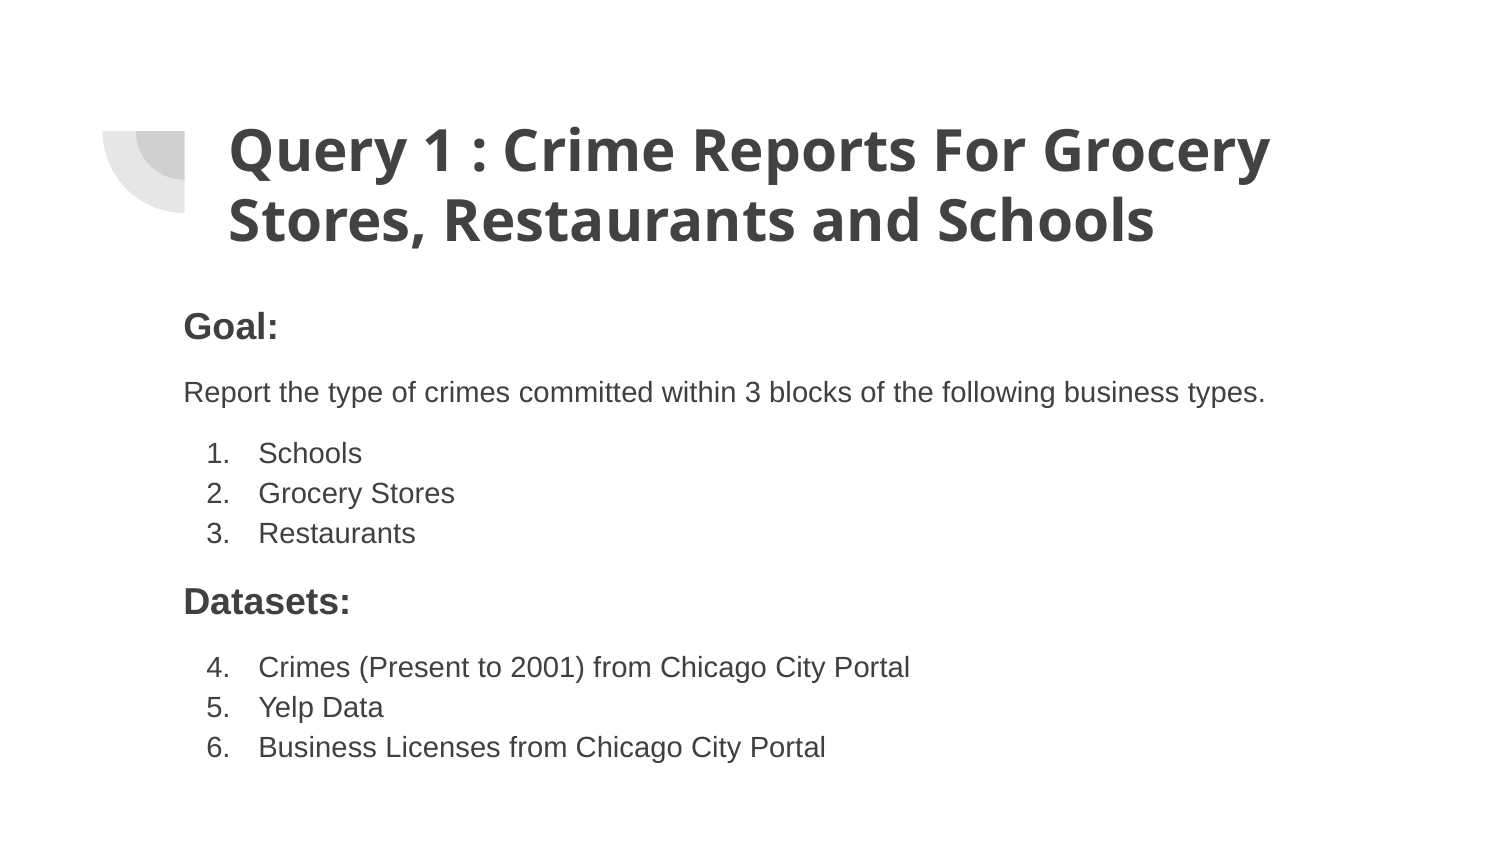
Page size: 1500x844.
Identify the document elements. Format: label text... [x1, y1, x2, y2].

title Query 1 : Crime Reports For Grocery Stores, Restaurants and Schools [213, 98, 1368, 263]
list Goal: Report the type of crimes committed within 3 blocks of the following business types. Schools Grocery Stores Restaurants Datasets: Crimes (Present to 2001) from Chicago City Portal Yelp Data Business Licenses from Chicago City Portal [168, 280, 1398, 815]
